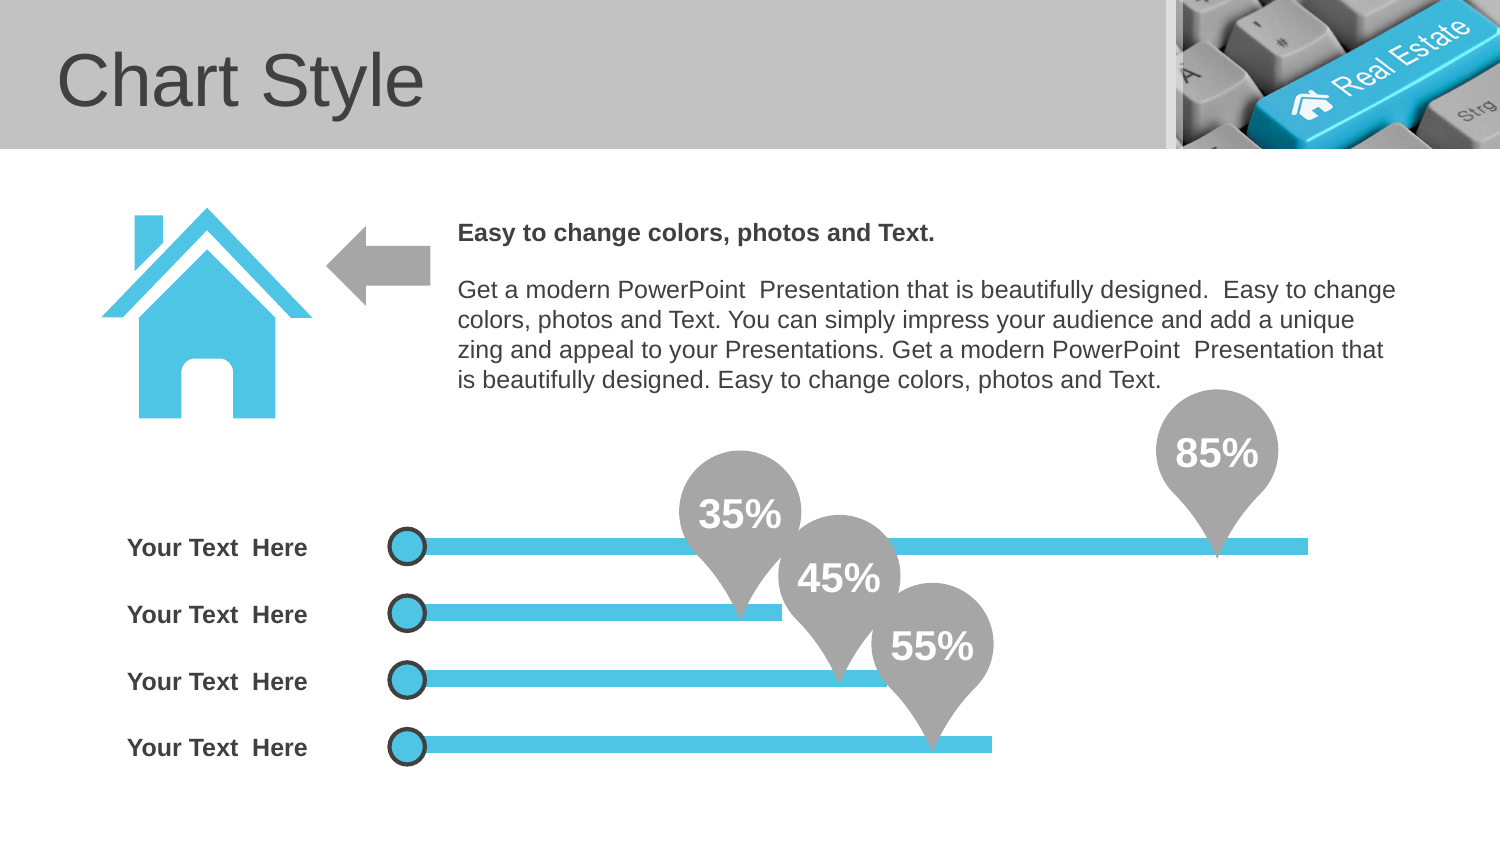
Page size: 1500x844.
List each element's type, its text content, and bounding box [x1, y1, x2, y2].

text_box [1155, 389, 1279, 512]
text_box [778, 514, 901, 638]
text_box [136, 247, 278, 421]
text_box Easy to change colors, photos and Text. [442, 209, 1423, 254]
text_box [871, 582, 994, 706]
text_box Your Text Here [112, 657, 364, 703]
picture [0, 0, 1500, 844]
text_box Your Text Here [112, 590, 364, 636]
text_box Your Text Here [112, 724, 364, 770]
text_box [678, 450, 802, 573]
text_box [323, 224, 433, 308]
text_box Get a modern PowerPoint Presentation that is beautifully designed. Easy to change colors, photos and Text. You can simply impress your audience and add a unique zing and appeal to your Presentations. Get a modern PowerPoint Presentation that is beautifully designed. Easy to change colors, photos and Text. [442, 266, 1423, 402]
chart [395, 492, 1389, 803]
list Chart Style [41, 28, 1500, 124]
text_box [99, 205, 315, 320]
text_box Your Text Here [112, 524, 364, 569]
